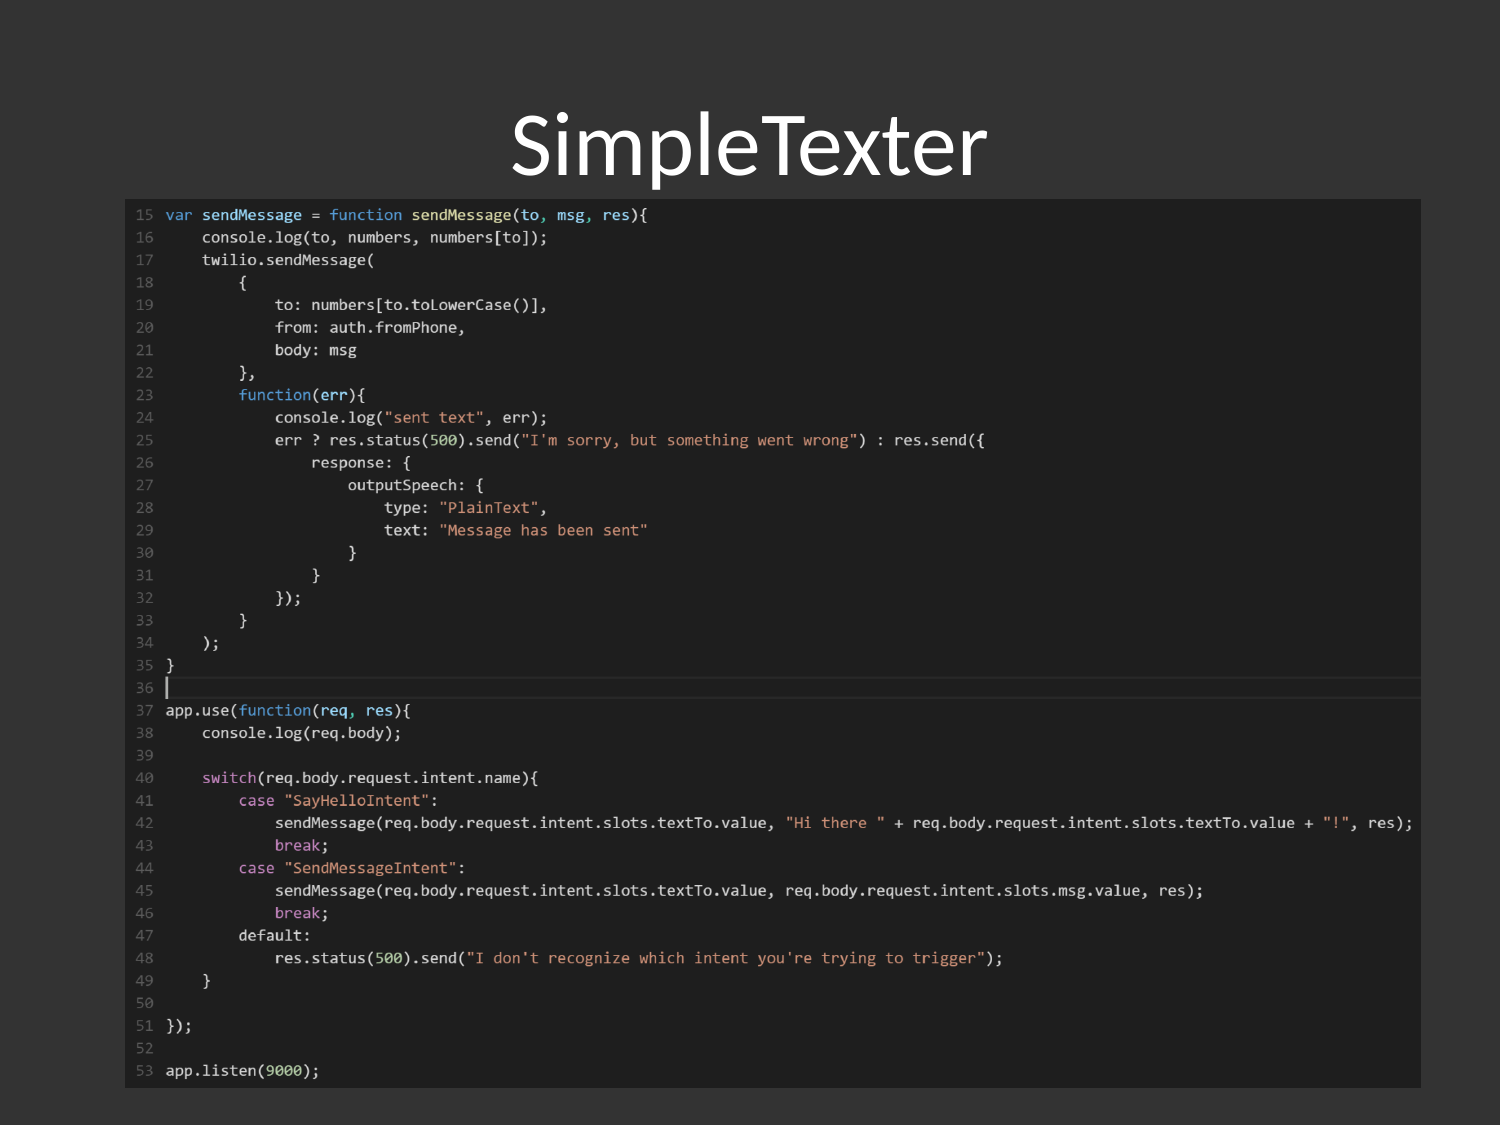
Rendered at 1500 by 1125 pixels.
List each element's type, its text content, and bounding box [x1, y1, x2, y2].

picture [124, 199, 1421, 1088]
title SimpleTexter [75, 45, 1425, 233]
